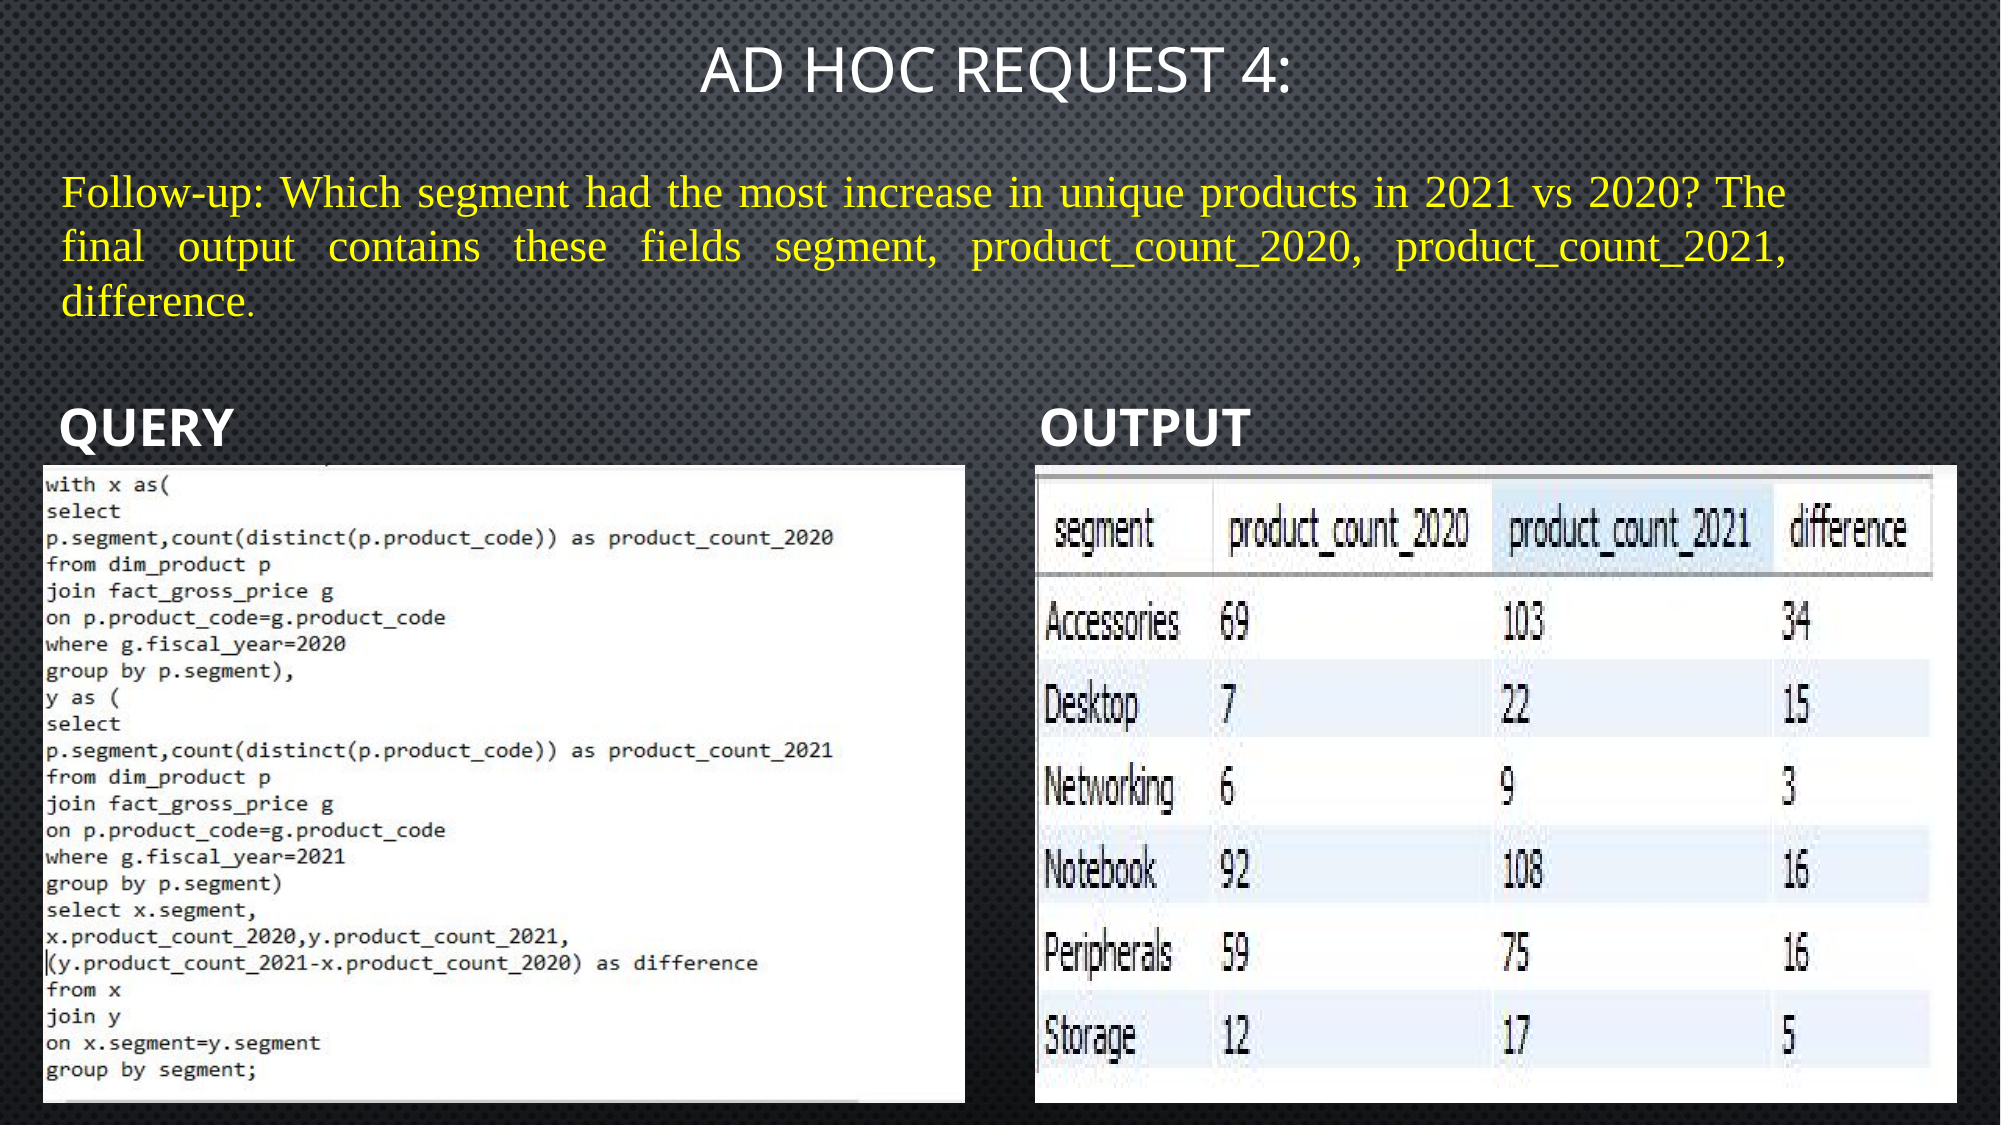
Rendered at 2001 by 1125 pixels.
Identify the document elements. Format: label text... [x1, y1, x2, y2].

picture [1034, 465, 1958, 1104]
title AD HOC REQUEST 4: [685, 0, 1363, 153]
text_box OUTPUT [1023, 387, 1273, 465]
text_box QUERY [43, 387, 423, 465]
picture [42, 465, 966, 1104]
text_box Follow-up: Which segment had the most increase in unique products in 2021 vs 2020? The final output contains these fields segment, product_count_2020, product_count_2021, difference. [46, 153, 1803, 334]
